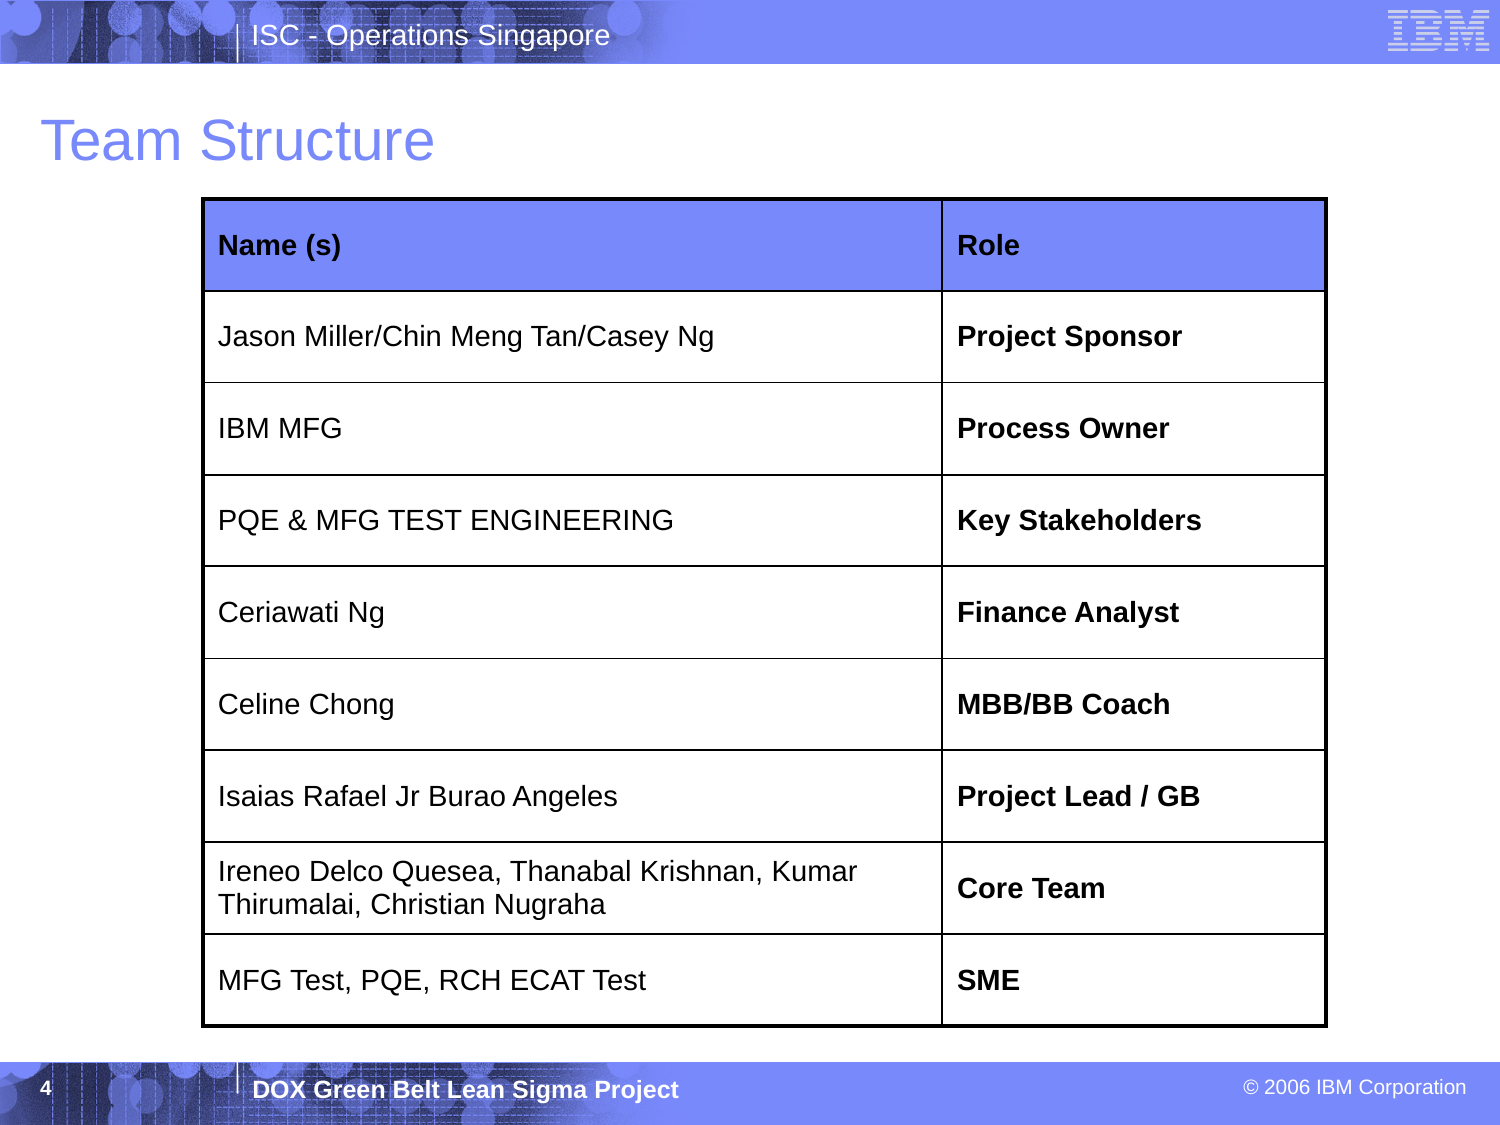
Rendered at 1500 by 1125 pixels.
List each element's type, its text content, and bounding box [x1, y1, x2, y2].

table_cell Core Team [943, 843, 1324, 933]
table_header Name (s) [205, 201, 941, 290]
table_cell MFG Test, PQE, RCH ECAT Test [205, 935, 941, 1024]
table_cell Finance Analyst [943, 567, 1324, 658]
table_cell Key Stakeholders [943, 476, 1324, 565]
title Team Structure [25, 102, 1378, 185]
table_cell Isaias Rafael Jr Burao Angeles [205, 751, 941, 841]
table_cell MBB/BB Coach [943, 659, 1324, 749]
picture [1, 1, 1500, 63]
picture [0, 1063, 1500, 1125]
table_cell Ireneo Delco Quesea, Thanabal Krishnan, Kumar Thirumalai, Christian Nugraha [205, 843, 941, 933]
table_cell PQE & MFG TEST ENGINEERING [205, 476, 941, 565]
table_cell Project Sponsor [943, 292, 1324, 382]
table_cell IBM MFG [205, 383, 941, 474]
table_cell SME [943, 935, 1324, 1024]
table_cell Project Lead / GB [943, 751, 1324, 841]
table_cell Ceriawati Ng [205, 567, 941, 658]
slide_number 4 [25, 1066, 191, 1120]
table_cell Jason Miller/Chin Meng Tan/Casey Ng [205, 292, 941, 382]
table_cell Process Owner [943, 383, 1324, 474]
table_cell Celine Chong [205, 659, 941, 749]
table_header Role [943, 201, 1324, 290]
